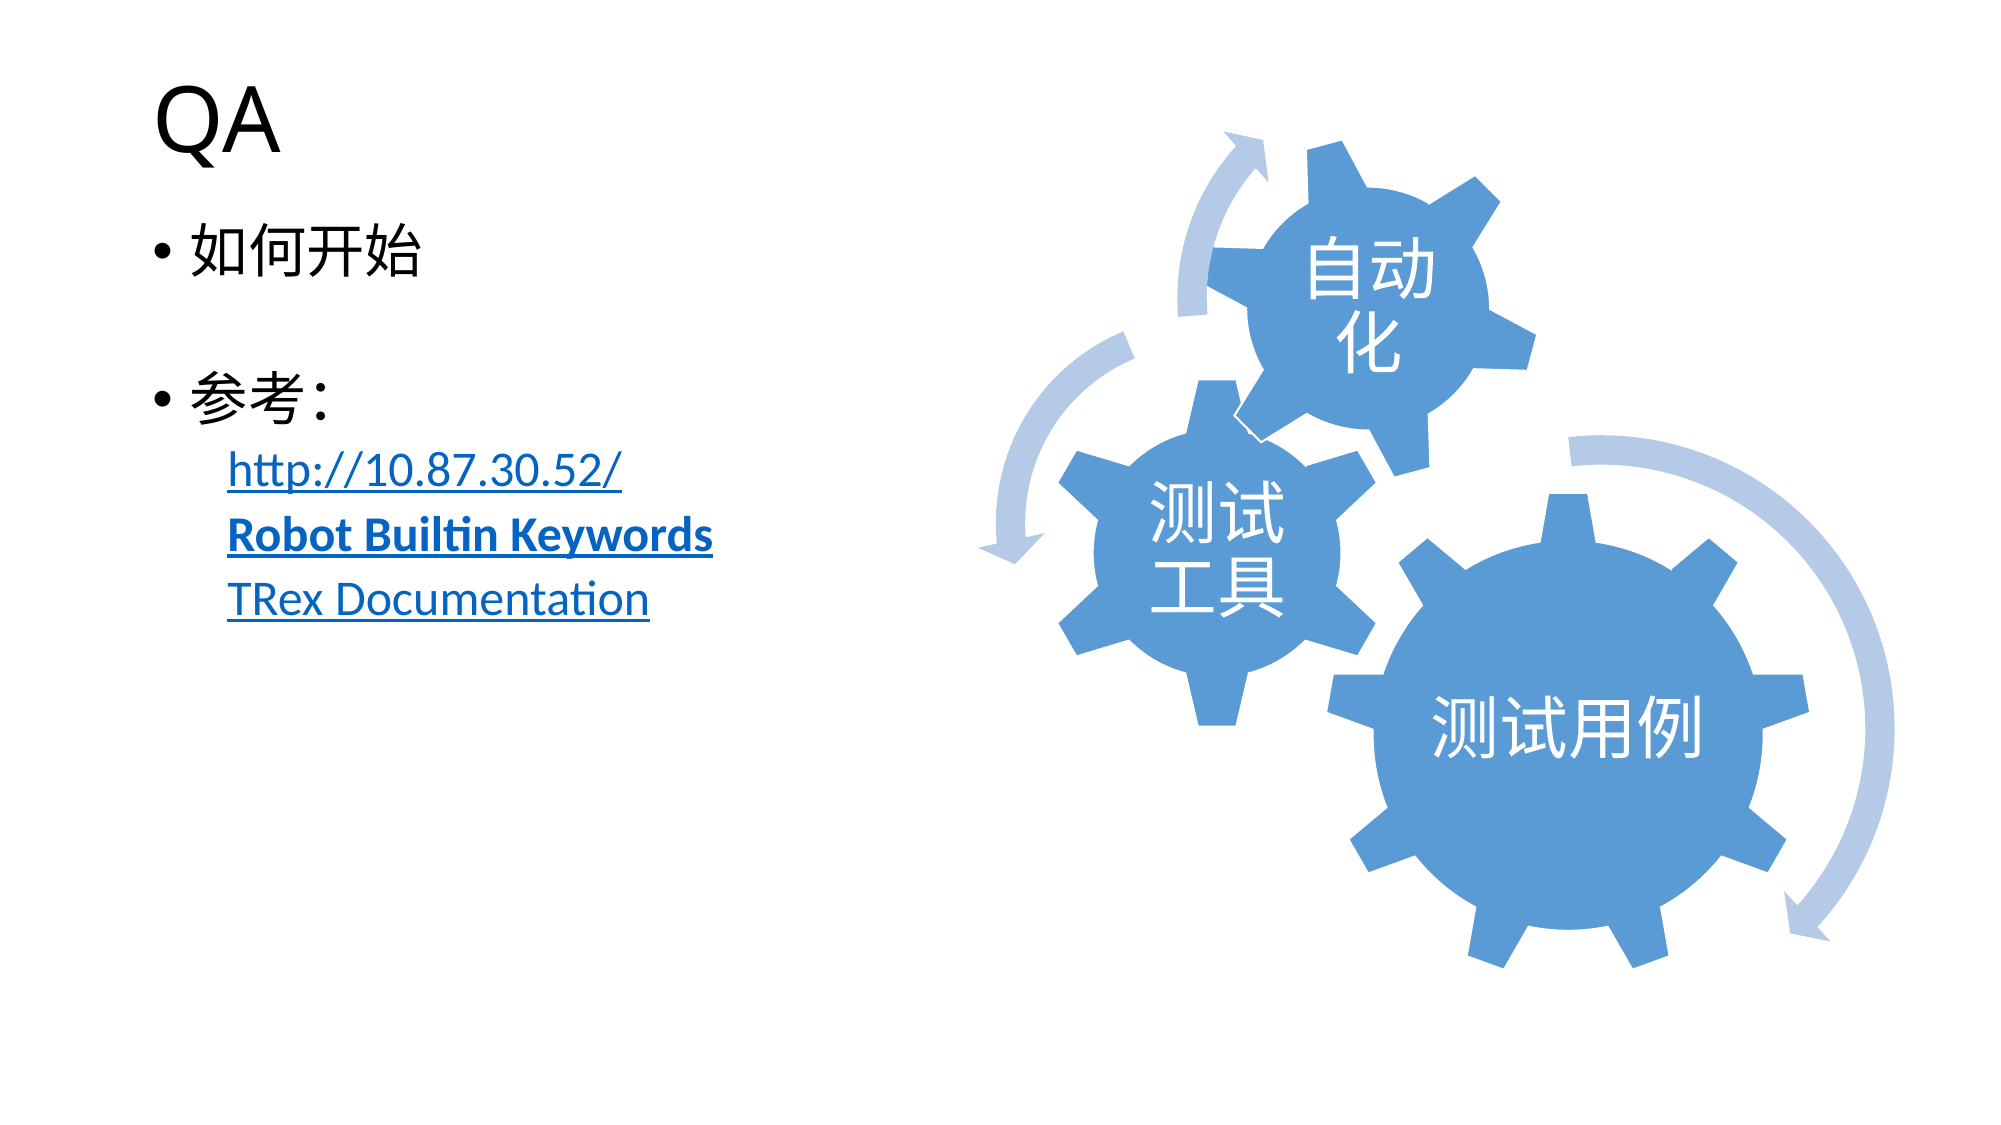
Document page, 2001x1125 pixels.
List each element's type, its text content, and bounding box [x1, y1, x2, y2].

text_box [701, 90, 2000, 980]
list 如何开始 参考： http://10.87.30.52/ Robot Builtin Keywords TRex Documentation [137, 214, 701, 935]
title QA [137, 59, 1863, 186]
